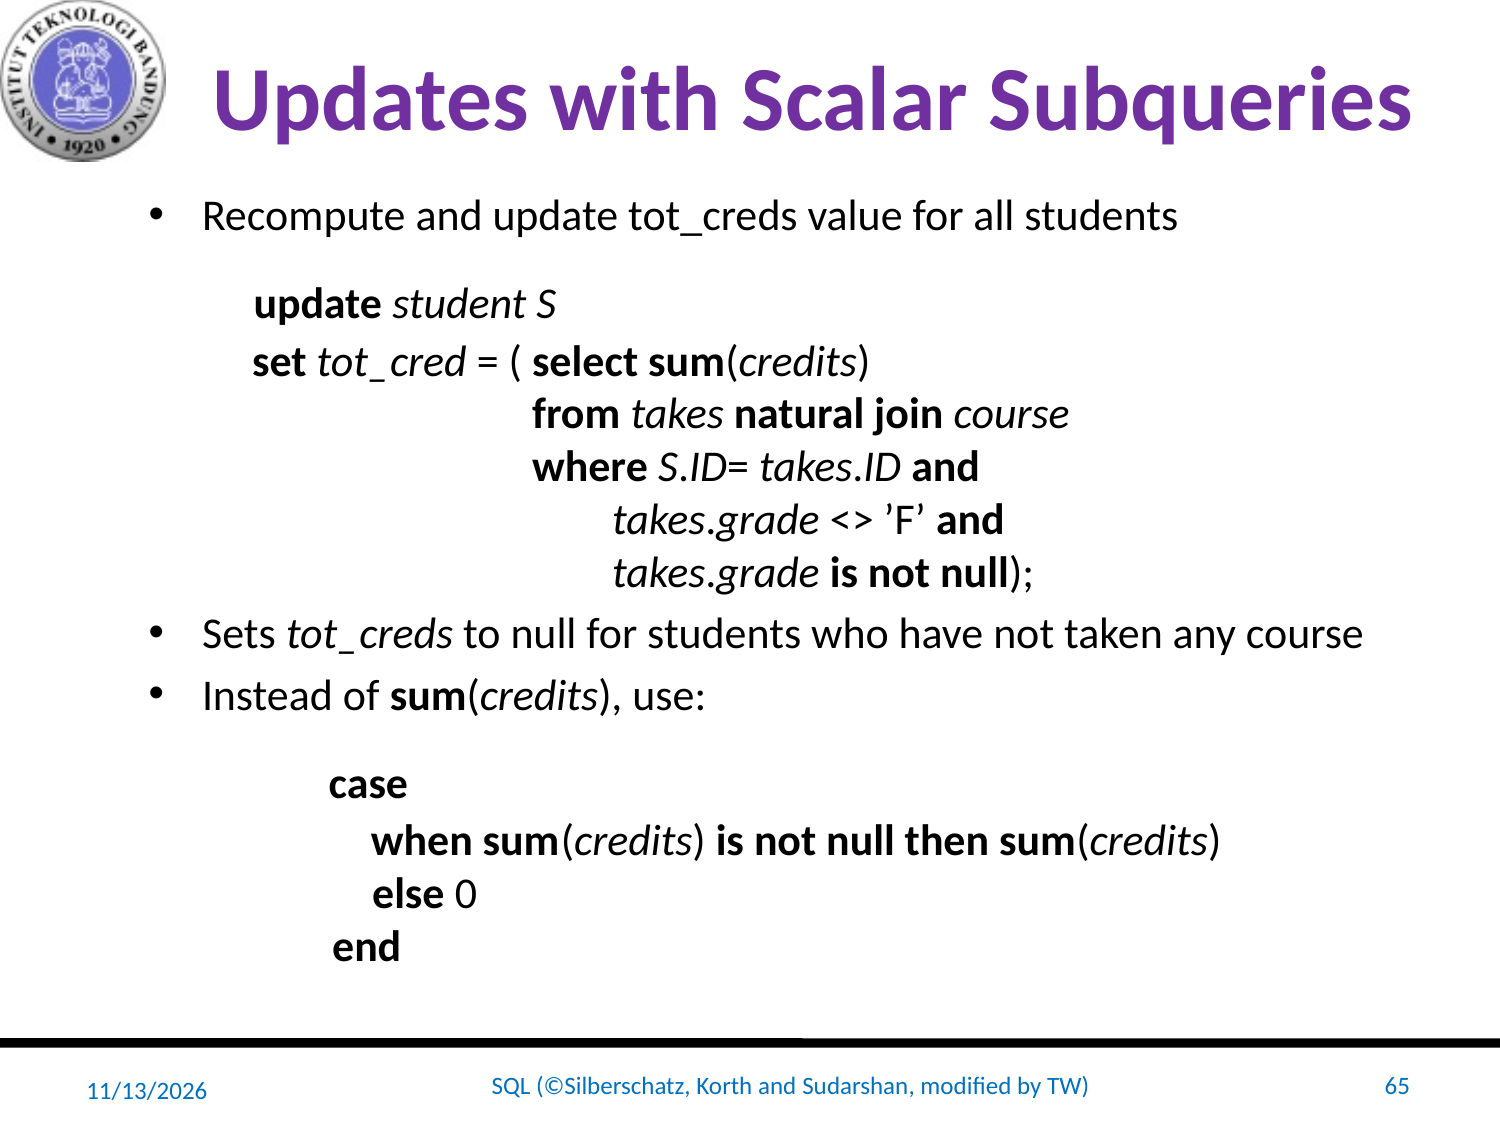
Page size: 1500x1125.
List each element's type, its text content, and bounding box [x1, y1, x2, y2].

footer SQL (©Silberschatz, Korth and Sudarshan, modified by TW) [246, 1054, 1336, 1115]
list Recompute and update tot_creds value for all students update student S set tot_cred = ( select sum(credits) from takes natural join course where S.ID= takes.ID and takes.grade <> ’F’ and takes.grade is not null); Sets tot_creds to null for students who have not taken any course Instead of sum(credits), use: case when sum(credits) is not null then sum(credits) else 0 end [133, 179, 1450, 984]
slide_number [58, 1054, 223, 1125]
slide_number 65 [1359, 1054, 1425, 1115]
title Updates with Scalar Subqueries [138, 0, 1489, 188]
picture [0, 0, 138, 162]
